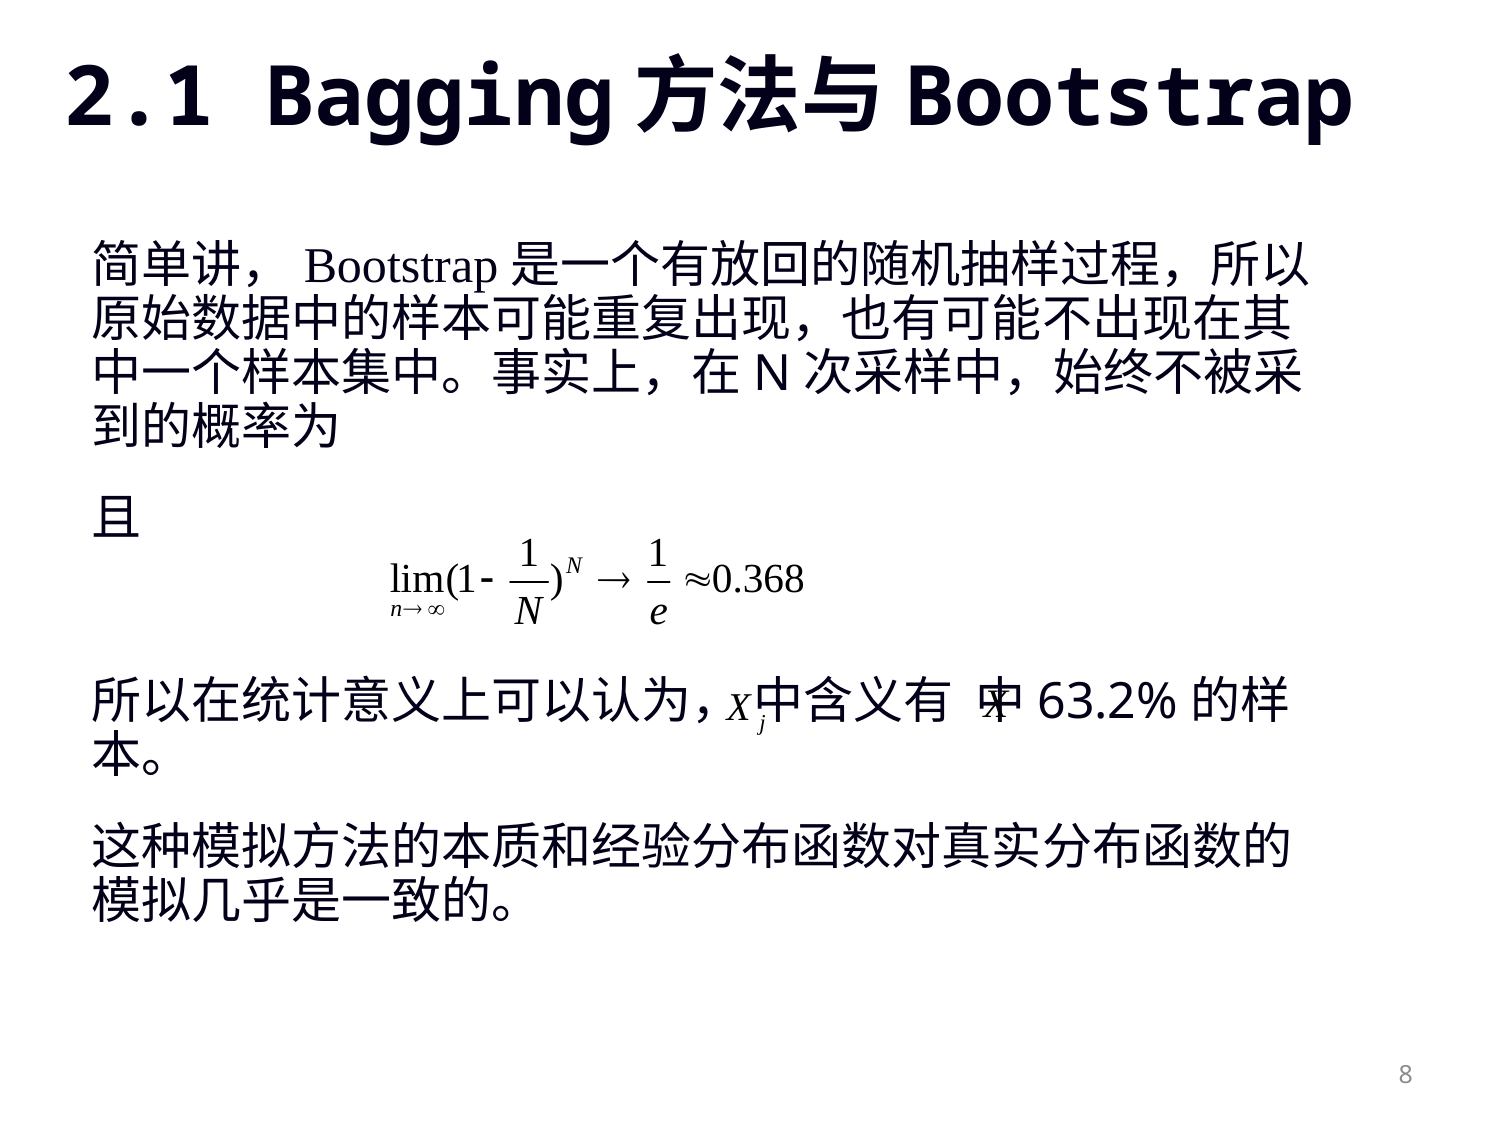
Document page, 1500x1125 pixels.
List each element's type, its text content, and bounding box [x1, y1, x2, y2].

title 2.1 Bagging方法与Bootstrap [49, 54, 1401, 197]
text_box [383, 526, 810, 634]
text_box 简单讲，Bootstrap是一个有放回的随机抽样过程，所以原始数据中的样本可能重复出现，也有可能不出现在其中一个样本集中。事实上，在N次采样中，始终不被采到的概率为 且 所以在统计意义上可以认为， 中含义有 中63.2%的样本。 这种模拟方法的本质和经验分布函数对真实分布函数的模拟几乎是一致的。 [76, 231, 1353, 1035]
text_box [974, 680, 1022, 725]
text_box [717, 680, 774, 744]
